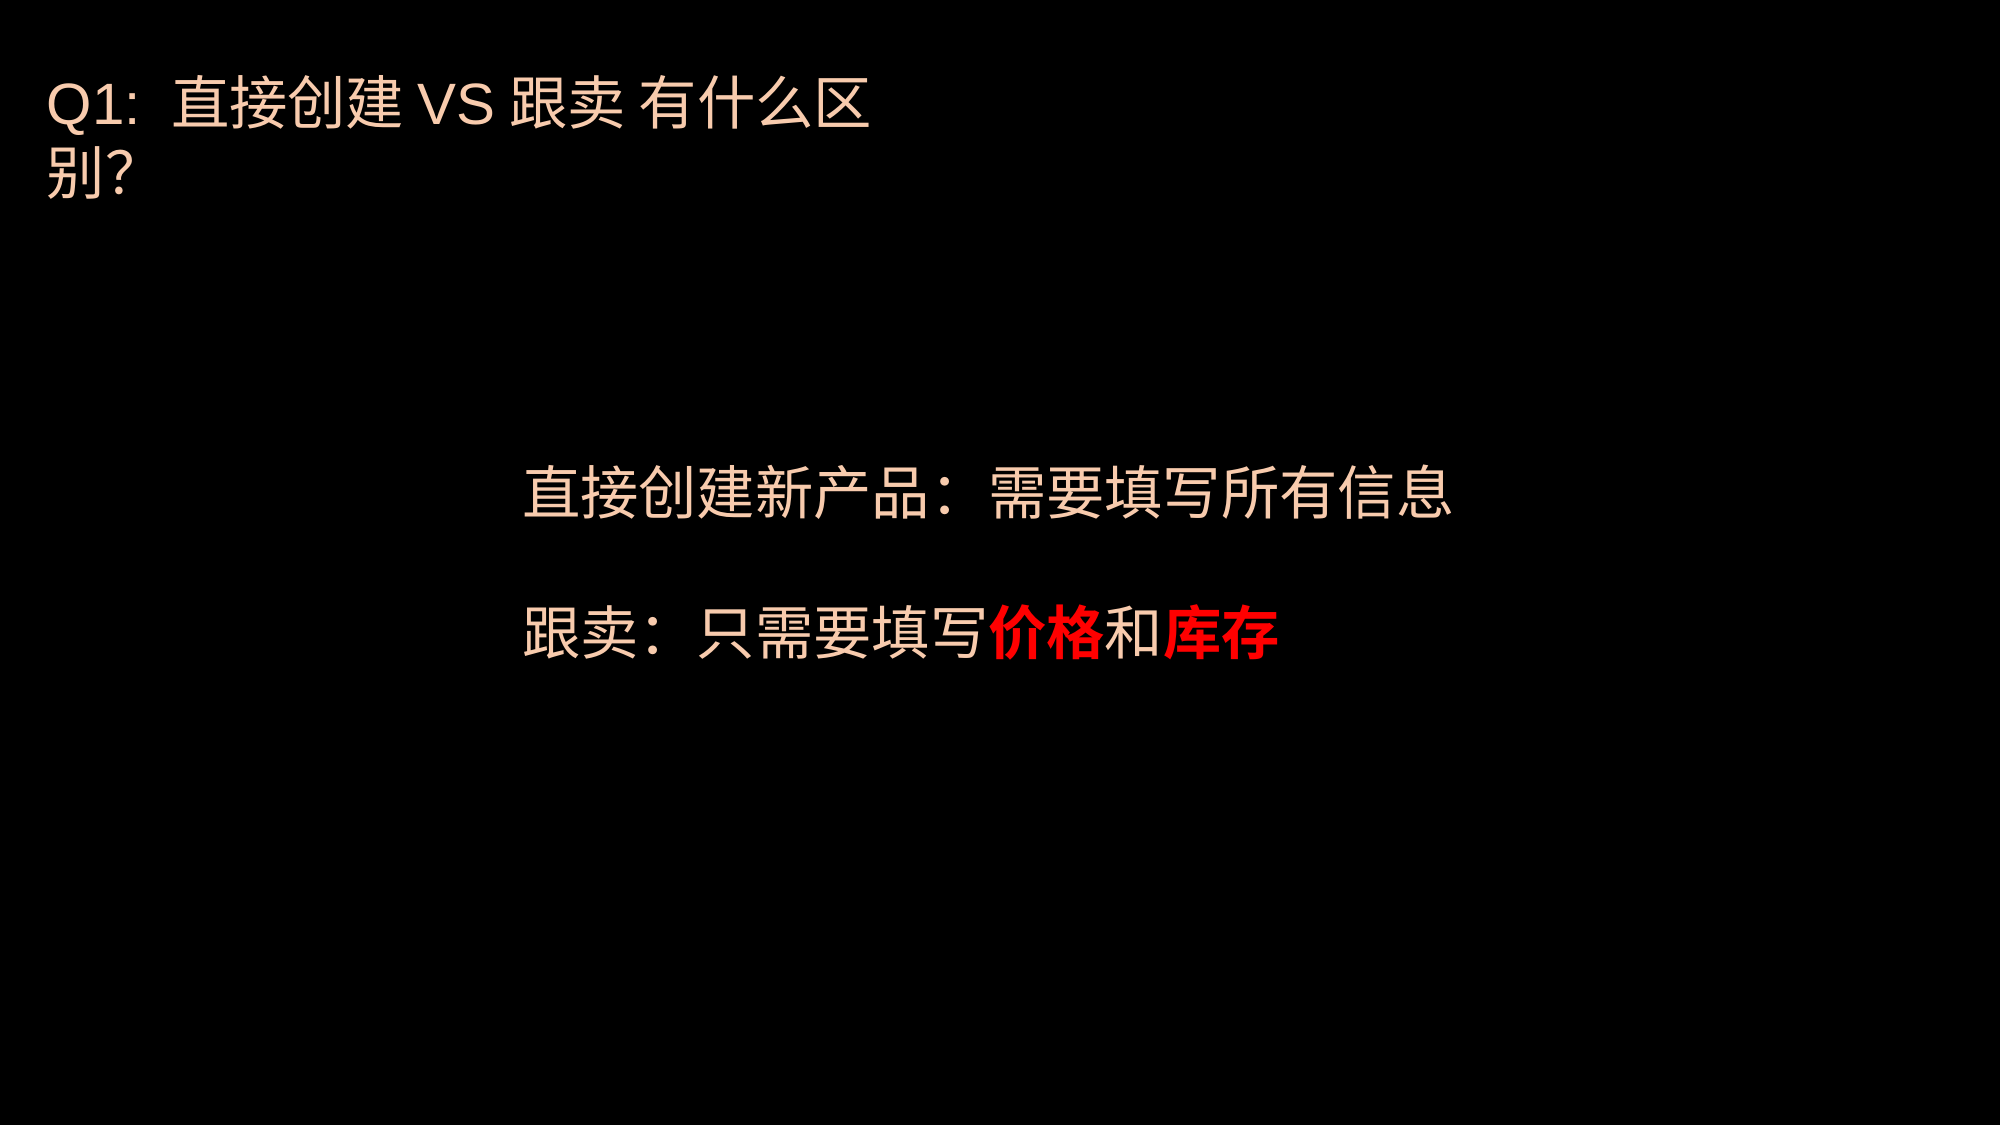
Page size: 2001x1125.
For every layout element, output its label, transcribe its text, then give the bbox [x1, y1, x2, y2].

text_box 直接创建新产品：需要填写所有信息 跟卖：只需要填写价格和库存 [507, 449, 1493, 674]
text_box Q1: 直接创建VS跟卖 有什么区别？ [32, 58, 939, 214]
